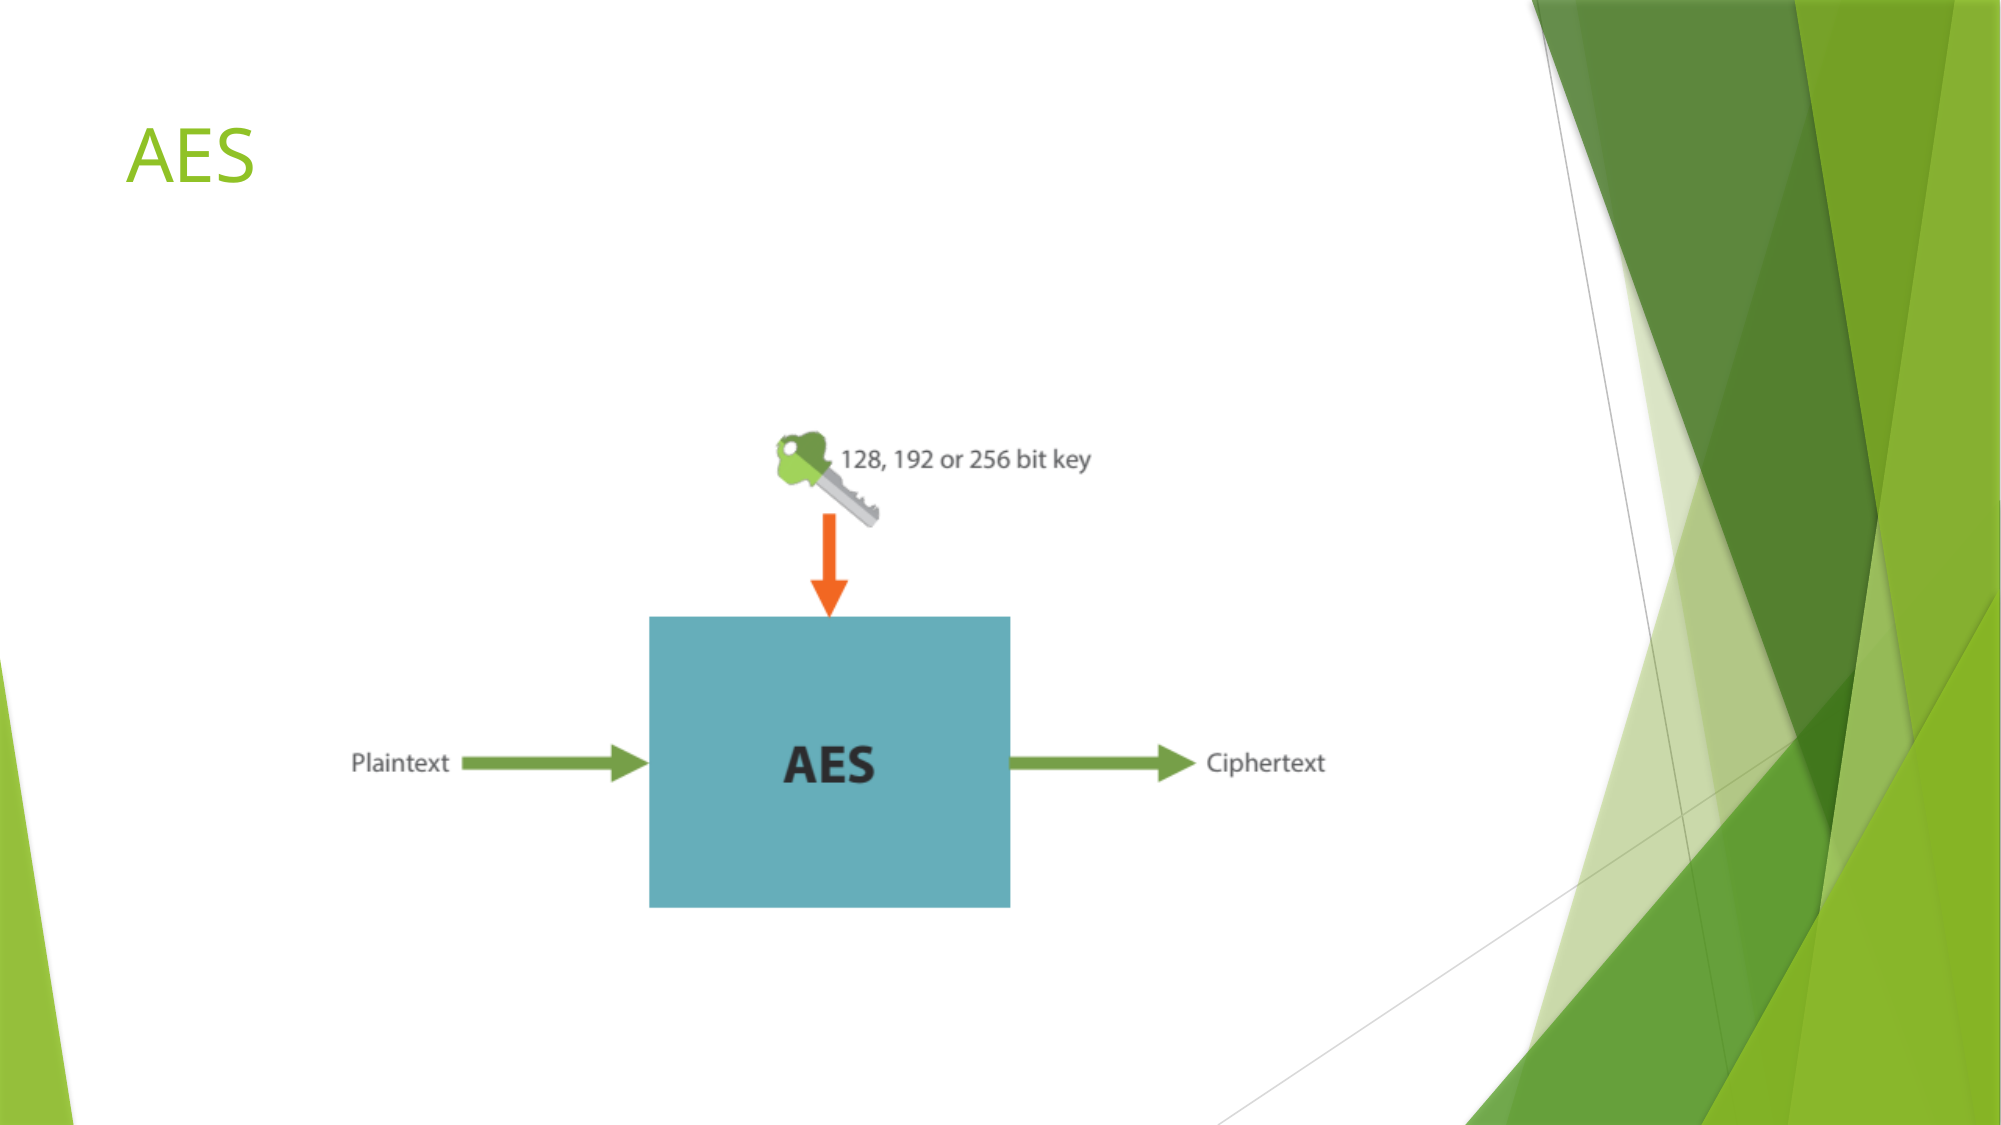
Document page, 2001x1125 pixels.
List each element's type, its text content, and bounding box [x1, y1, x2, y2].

title AES [111, 99, 1522, 317]
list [289, 415, 1343, 931]
